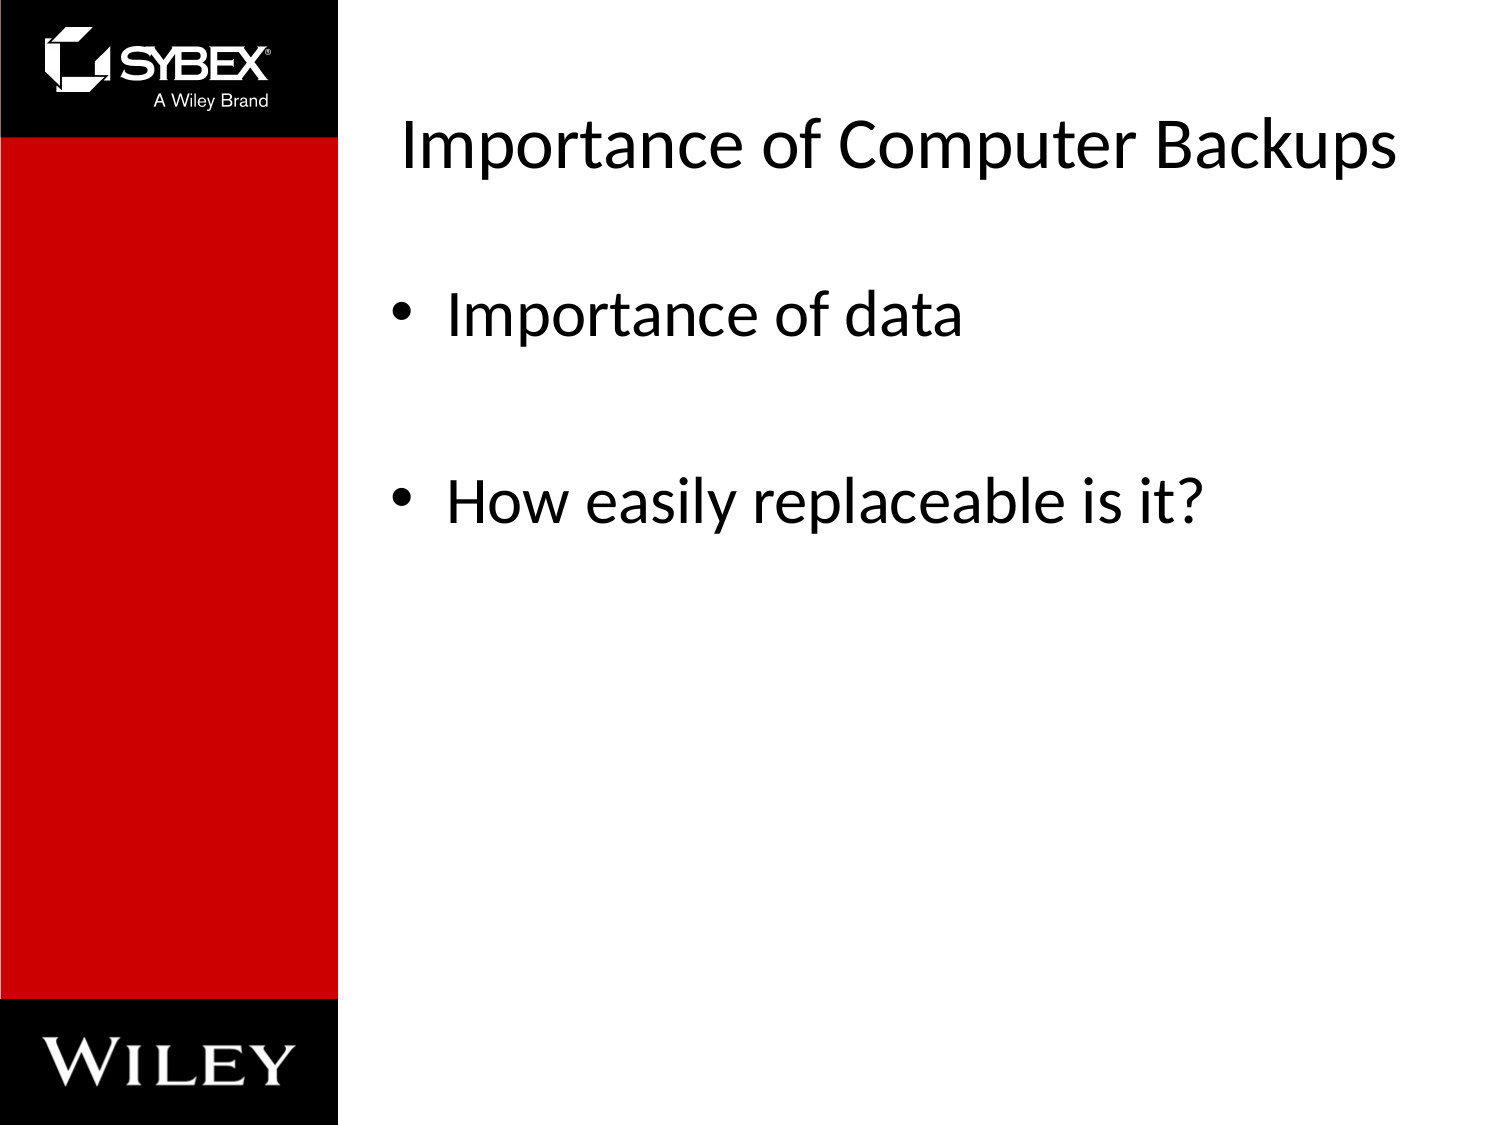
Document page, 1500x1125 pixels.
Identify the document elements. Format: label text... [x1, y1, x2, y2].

list Importance of data How easily replaceable is it? [375, 262, 1425, 1005]
title Importance of Computer Backups [375, 45, 1425, 233]
picture [45, 27, 271, 111]
picture [0, 999, 338, 1125]
